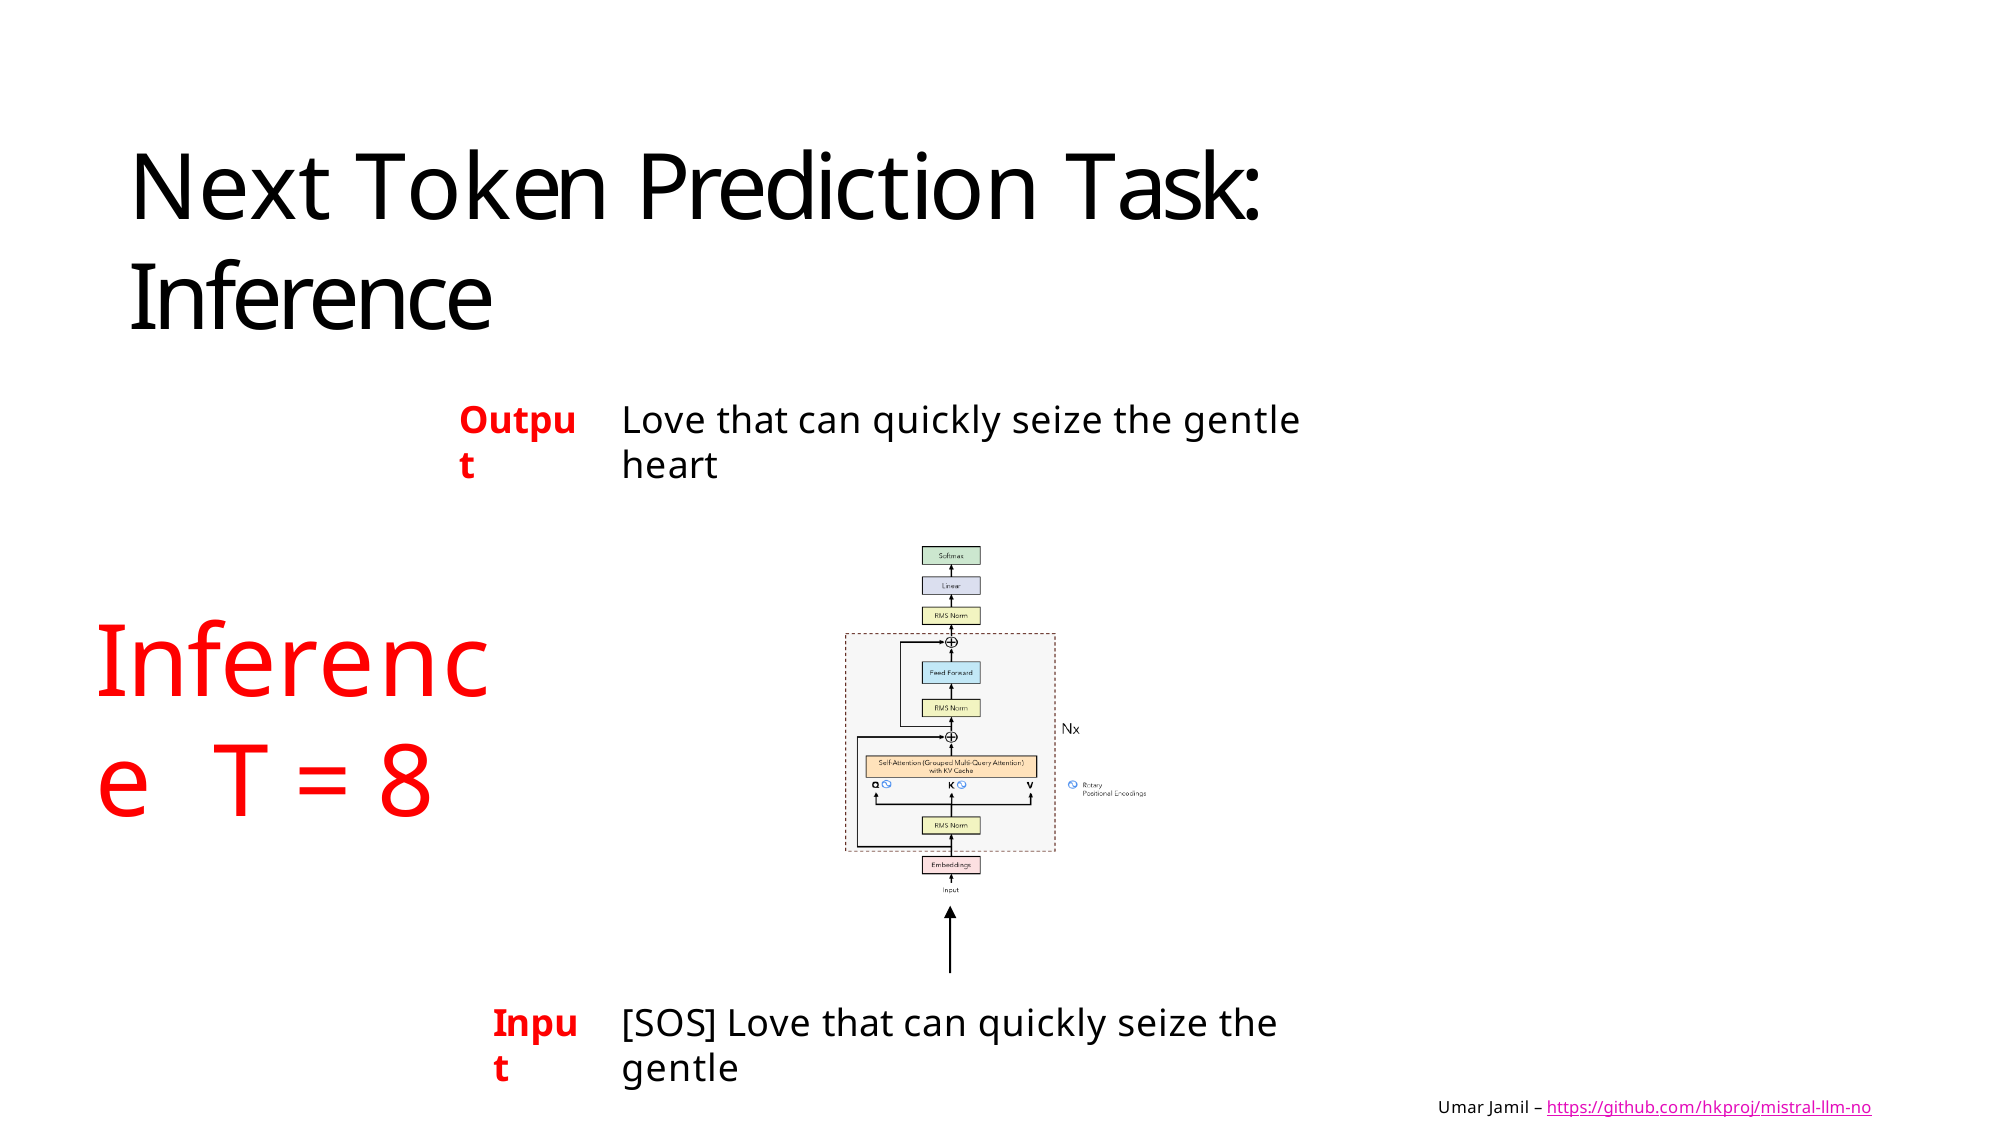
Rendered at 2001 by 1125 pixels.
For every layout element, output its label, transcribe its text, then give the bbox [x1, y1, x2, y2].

picture [845, 546, 1146, 894]
title Next Token Prediction Task: Inference [126, 125, 1477, 348]
text_box Love that can quickly seize the gentle heart [619, 394, 1355, 487]
text_box Umar Jamil – https://github.com/hkproj/mistral-llm-notes [1436, 1095, 1873, 1125]
text_box Output [456, 394, 592, 487]
text_box [943, 905, 957, 974]
text_box [SOS] Love that can quickly seize the gentle [619, 996, 1364, 1089]
text_box Input [491, 996, 593, 1089]
text_box Inference T = 8 [92, 594, 525, 837]
